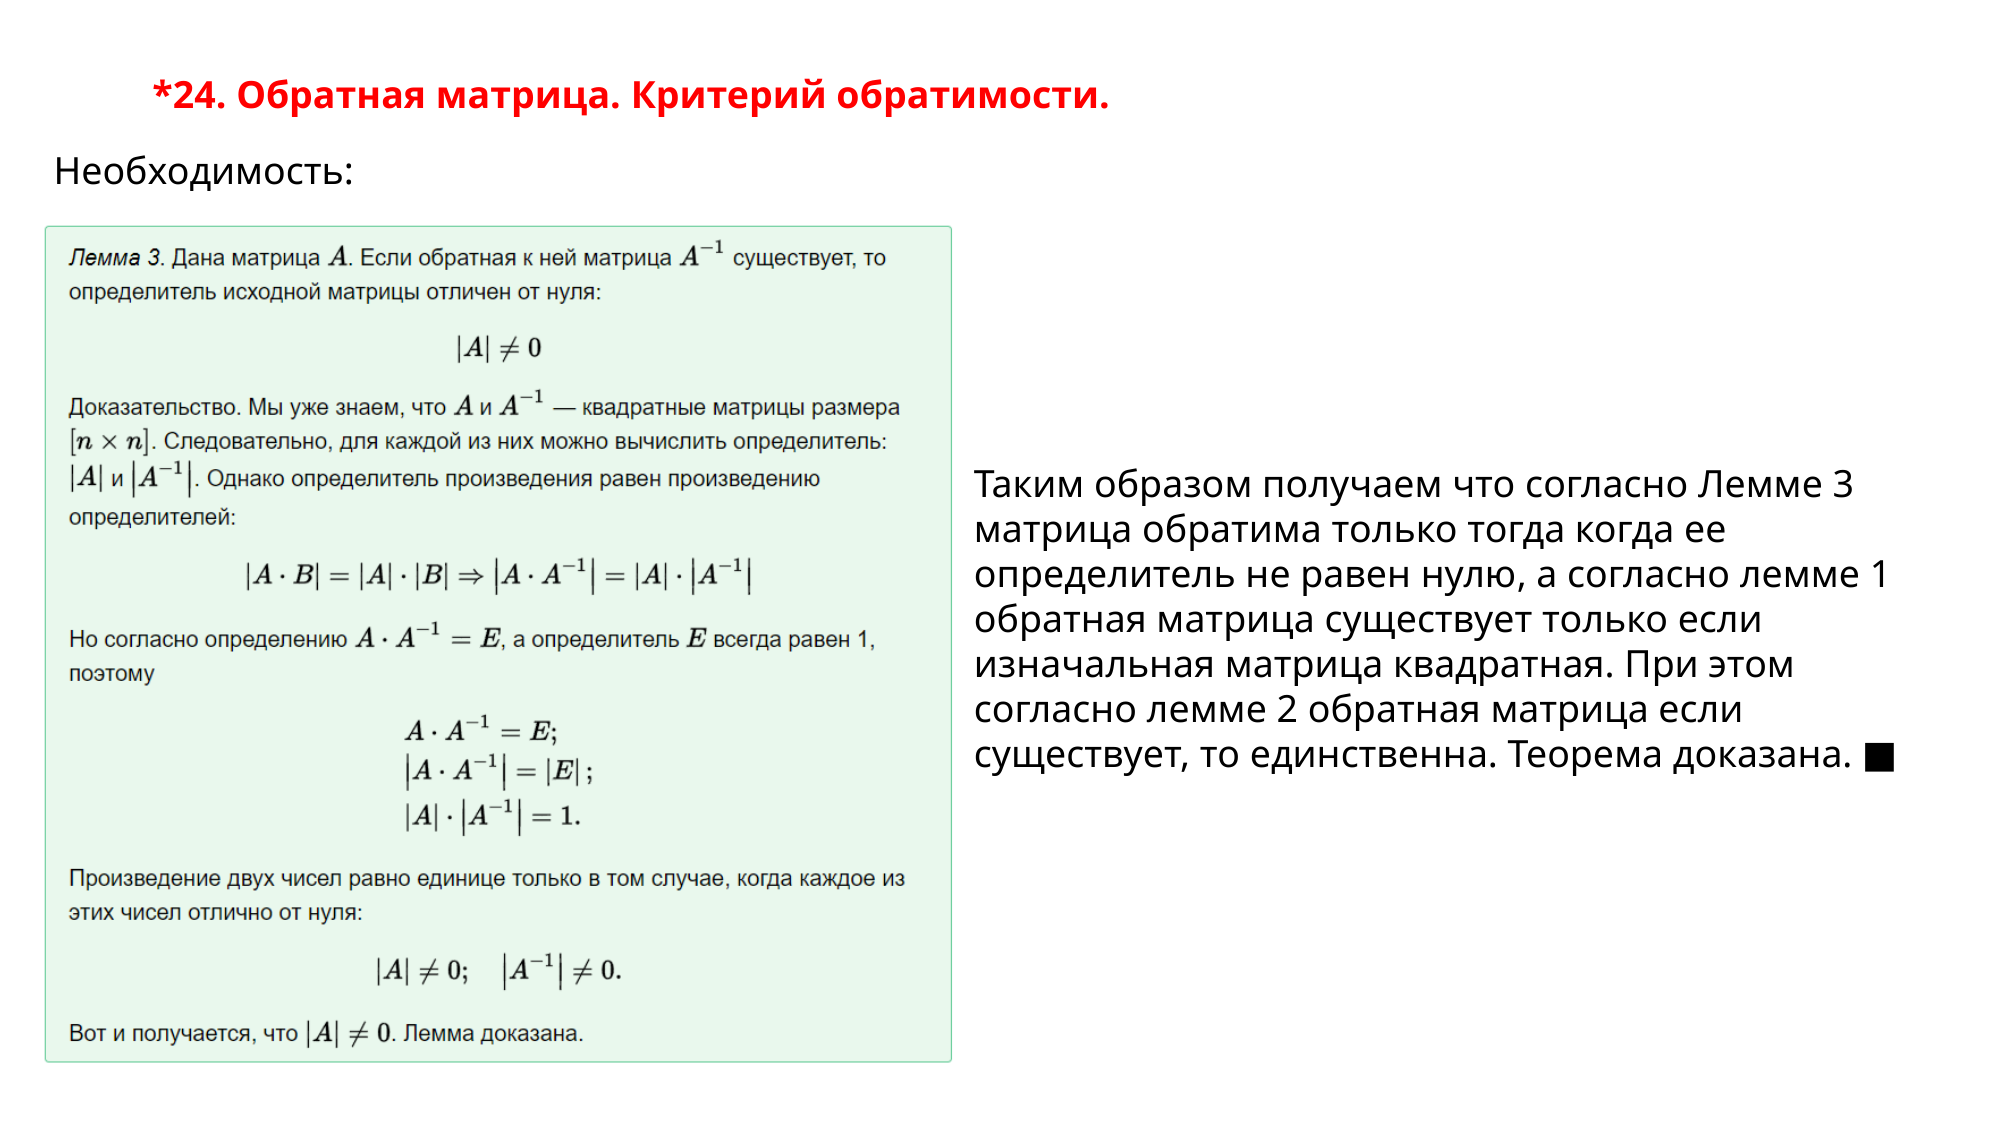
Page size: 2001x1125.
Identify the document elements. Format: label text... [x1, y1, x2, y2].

title *24. Обратная матрица. Критерий обратимости. [137, 59, 1852, 134]
text_box Таким образом получаем что согласно Лемме 3 матрица обратима только тогда когда ее определитель не равен нулю, а согласно лемме 1 обратная матрица существует только если изначальная матрица квадратная. При этом согласно лемме 2 обратная матрица если существует, то единственна. Теорема доказана. ■ [960, 453, 1959, 828]
text_box Необходимость: [38, 139, 1039, 200]
picture [38, 219, 960, 1066]
